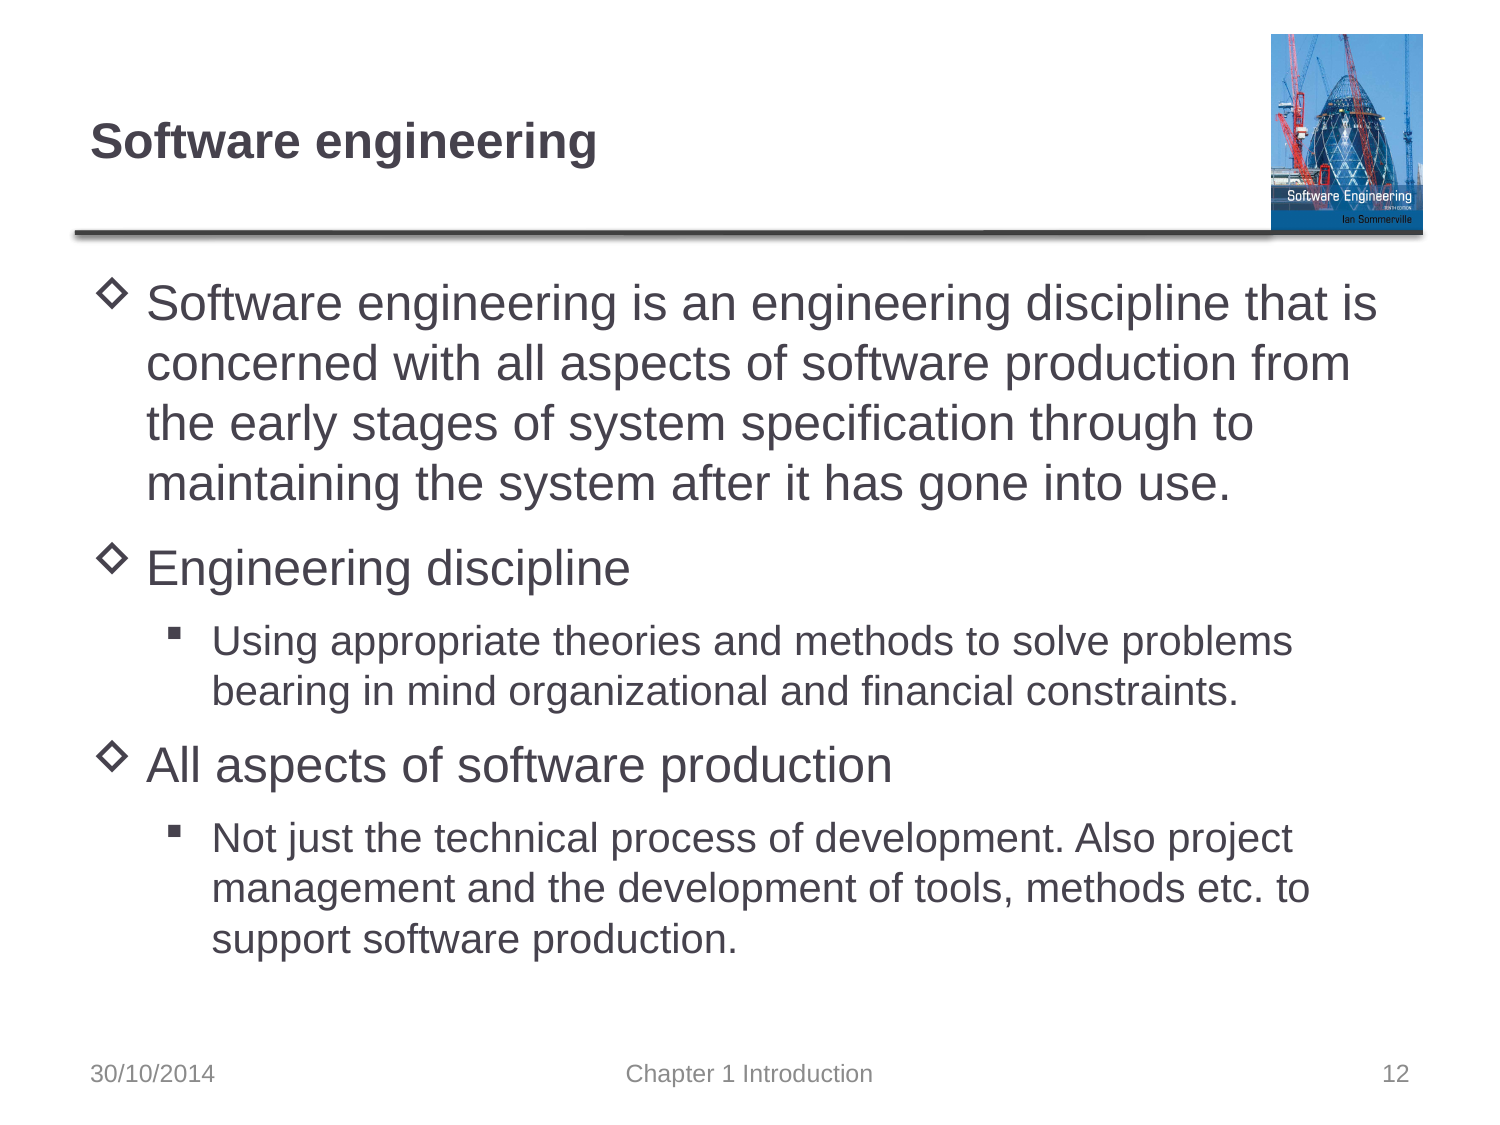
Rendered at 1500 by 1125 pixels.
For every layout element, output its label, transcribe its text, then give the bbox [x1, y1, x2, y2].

title Software engineering [74, 44, 1272, 233]
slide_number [75, 1042, 425, 1103]
slide_number 12 [1074, 1042, 1425, 1103]
footer Chapter 1 Introduction [512, 1042, 988, 1103]
list Software engineering is an engineering discipline that is concerned with all aspects of software production from the early stages of system specification through to maintaining the system after it has gone into use. Engineering discipline Using appropriate theories and methods to solve problems bearing in mind organizational and financial constraints. All aspects of software production Not just the technical process of development. Also project management and the development of tools, methods etc. to support software production. [75, 262, 1425, 1005]
picture [1271, 34, 1423, 230]
